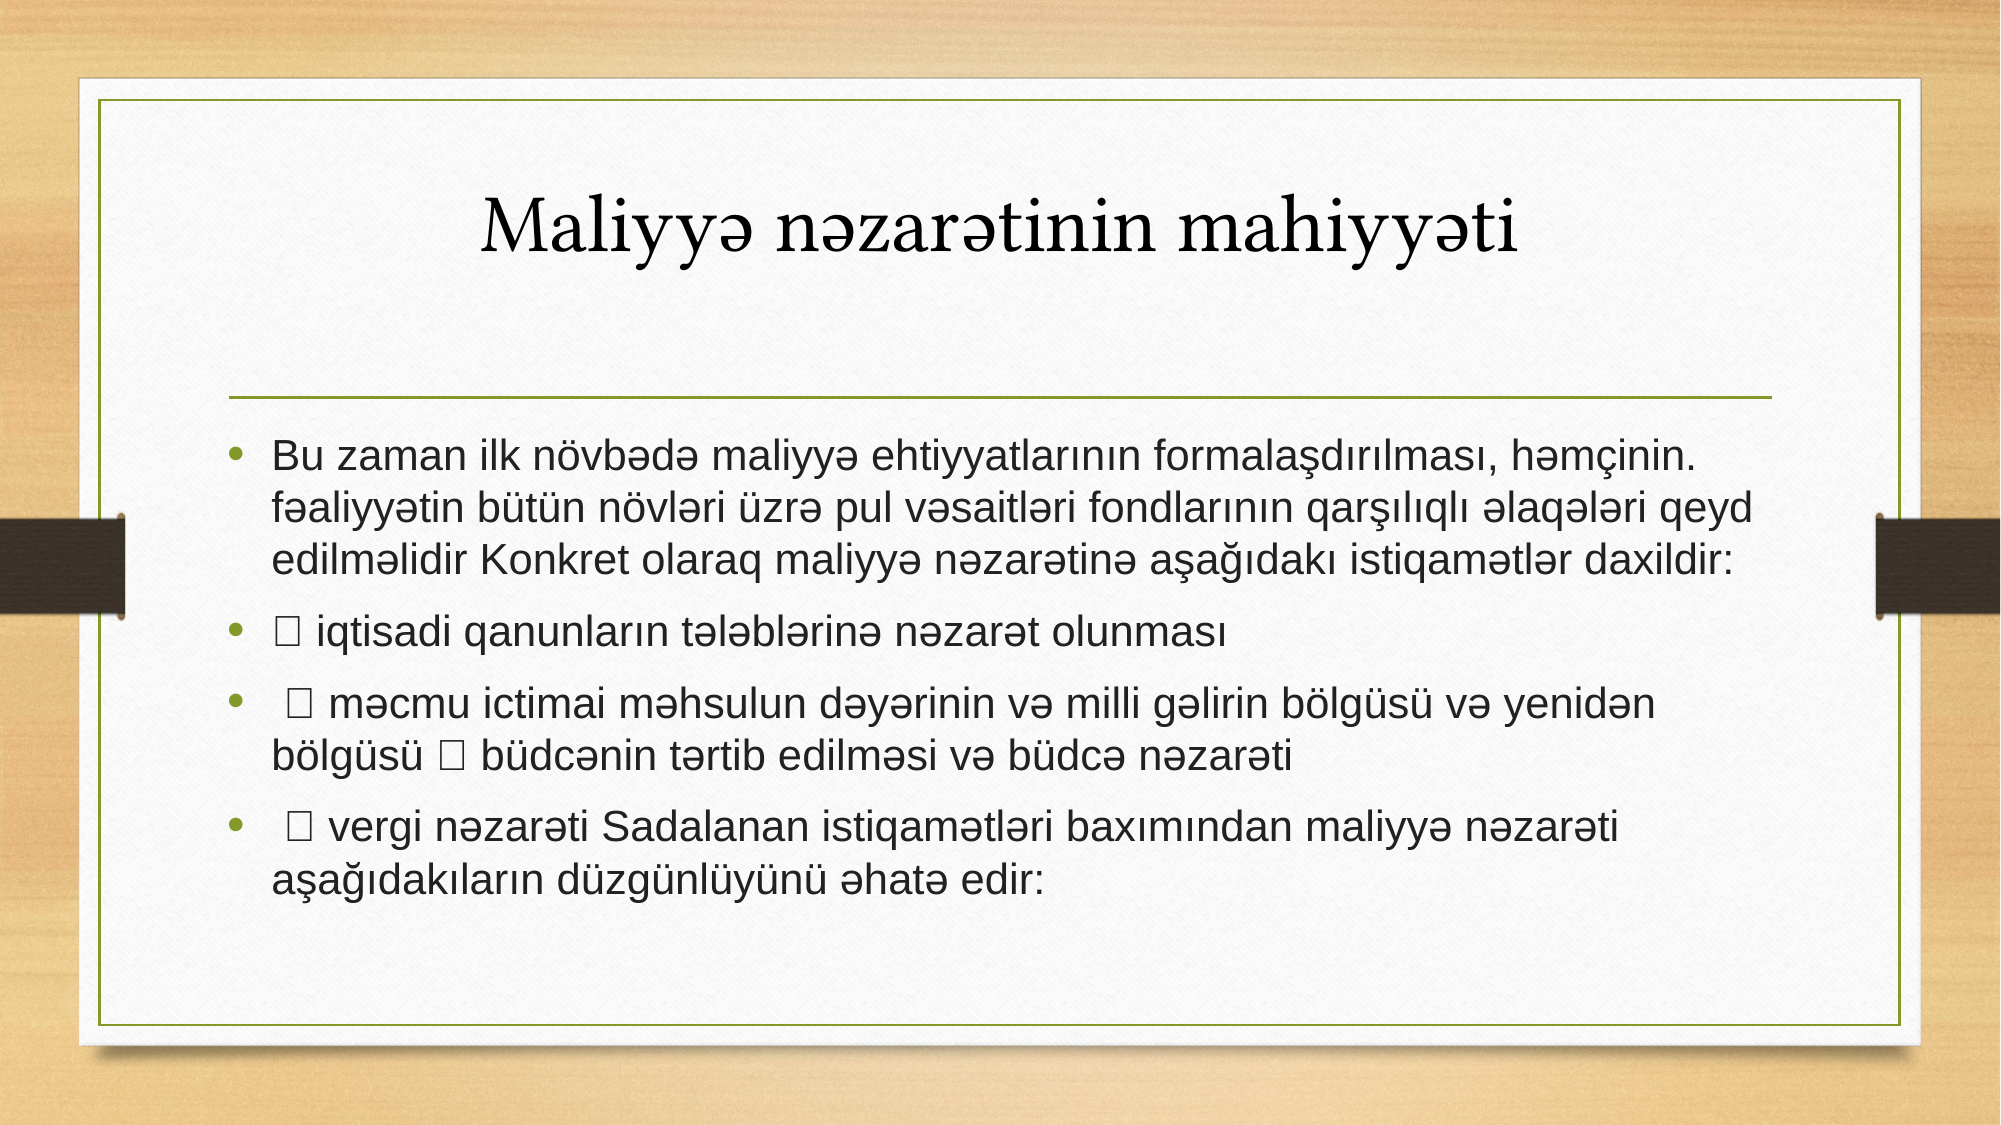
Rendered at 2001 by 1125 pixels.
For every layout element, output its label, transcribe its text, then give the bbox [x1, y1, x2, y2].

picture [0, 0, 2001, 1125]
title Maliyyə nəzarətinin mahiyyəti [212, 161, 1788, 375]
list Bu zaman ilk növbədə maliyyə ehtiyyatlarının formalaşdırılması, həmçinin. fəaliyyətin bütün növləri üzrə pul vəsaitləri fondlarının qarşılıqlı əlaqələri qeyd edilməlidir Konkret olaraq maliyyə nəzarətinə aşağıdakı istiqamətlər daxildir:  iqtisadi qanunların tələblərinə nəzarət olunması  məcmu ictimai məhsulun dəyərinin və milli gəlirin bölgüsü və yenidən bölgüsü  büdcənin tərtib edilməsi və büdcə nəzarəti  vergi nəzarəti Sadalanan istiqamətləri baxımından maliyyə nəzarəti aşağıdakıların düzgünlüyünü əhatə edir: [212, 419, 1788, 964]
